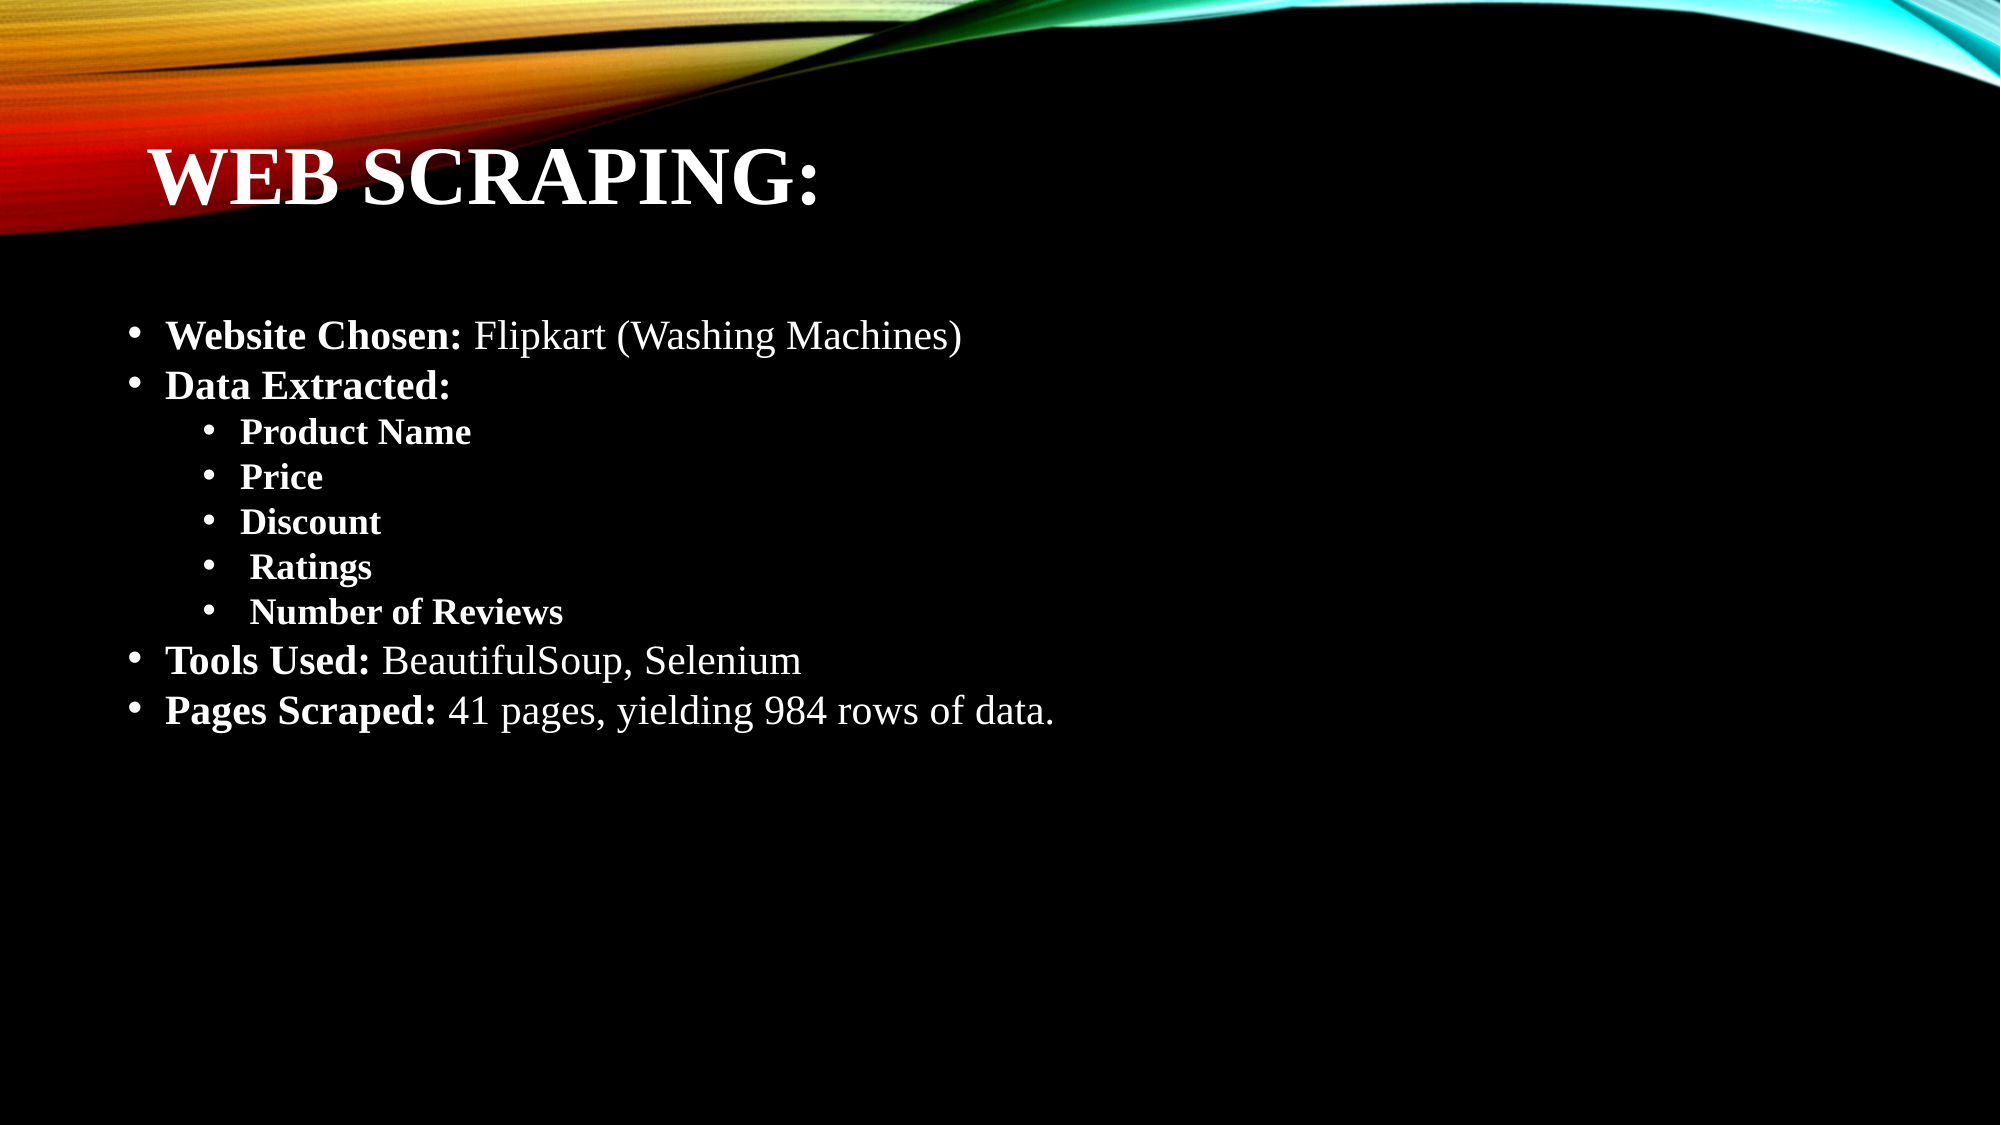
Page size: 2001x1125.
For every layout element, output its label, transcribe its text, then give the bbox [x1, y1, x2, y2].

title Web Scraping: [131, 121, 1544, 299]
list Website Chosen: Flipkart (Washing Machines) Data Extracted: Product Name Price Discount Ratings Number of Reviews Tools Used: BeautifulSoup, Selenium Pages Scraped: 41 pages, yielding 984 rows of data. [112, 299, 1888, 960]
picture [0, 0, 2000, 237]
